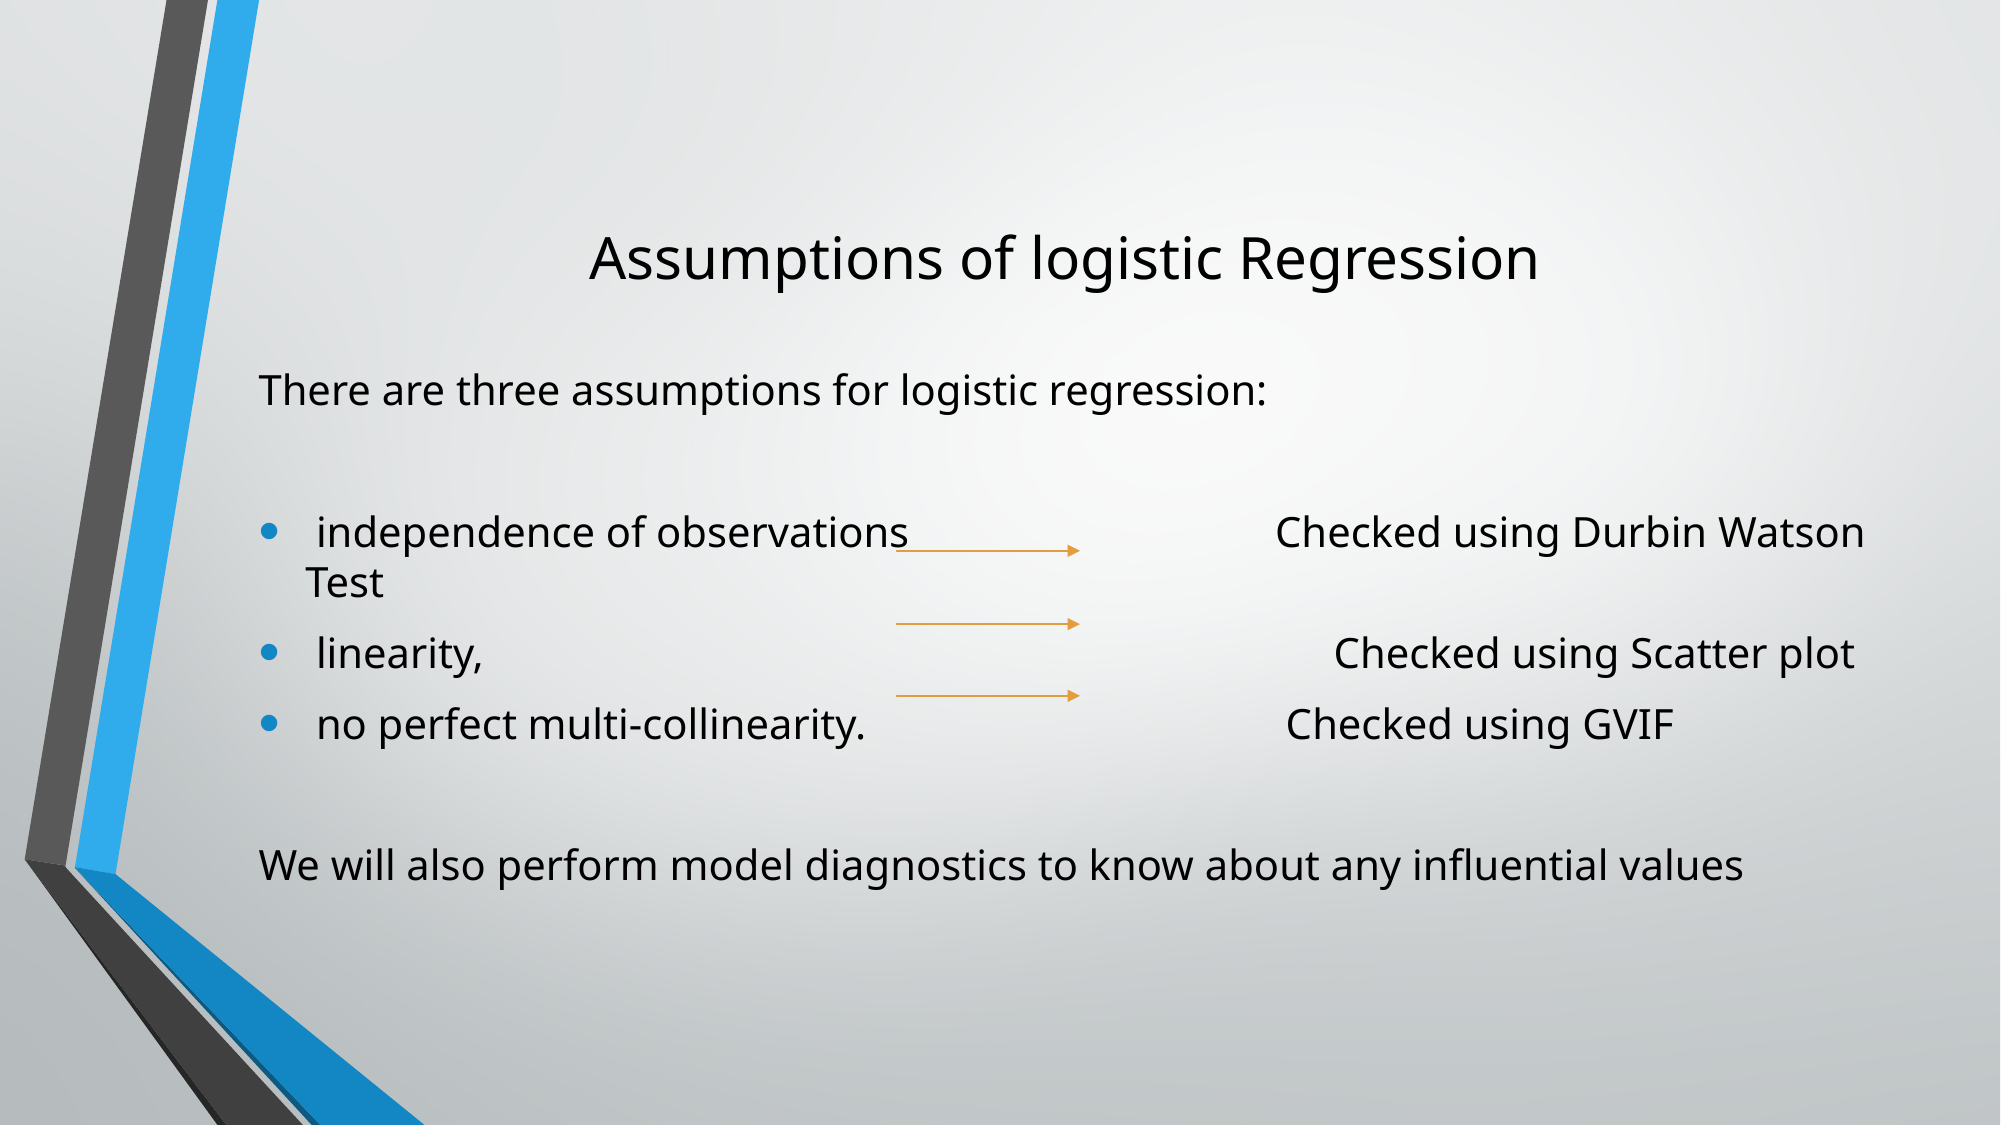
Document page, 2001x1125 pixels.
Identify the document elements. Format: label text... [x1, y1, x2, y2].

title Assumptions of logistic Regression [243, 112, 1887, 385]
list There are three assumptions for logistic regression: independence of observations Checked using Durbin Watson Test linearity, Checked using Scatter plot no perfect multi-collinearity. Checked using GVIF We will also perform model diagnostics to know about any influential values [243, 385, 1887, 950]
